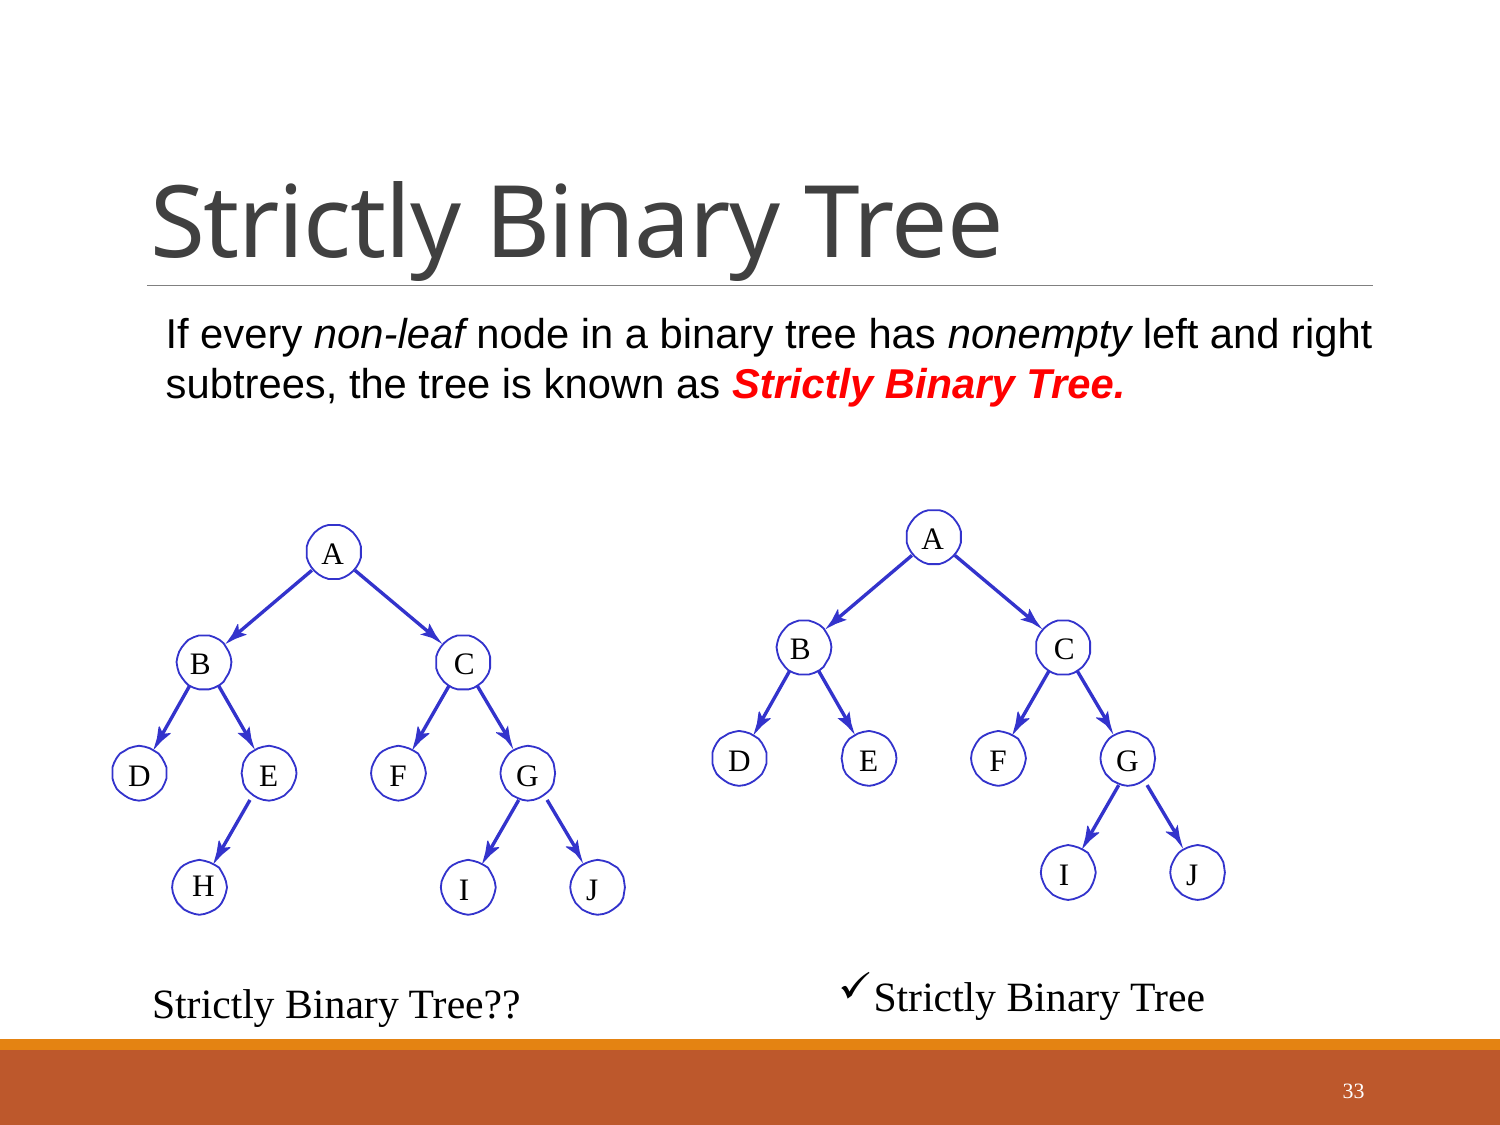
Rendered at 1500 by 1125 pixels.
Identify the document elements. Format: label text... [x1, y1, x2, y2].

title Strictly Binary Tree [135, 47, 1373, 285]
text_box Strictly Binary Tree [823, 962, 1221, 1028]
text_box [711, 509, 1226, 901]
slide_number 33 [1218, 1059, 1380, 1120]
text_box Strictly Binary Tree?? [137, 969, 671, 1034]
text_box If every non-leaf node in a binary tree has nonempty left and right subtrees, the tree is known as Strictly Binary Tree. [150, 299, 1413, 415]
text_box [111, 524, 626, 916]
